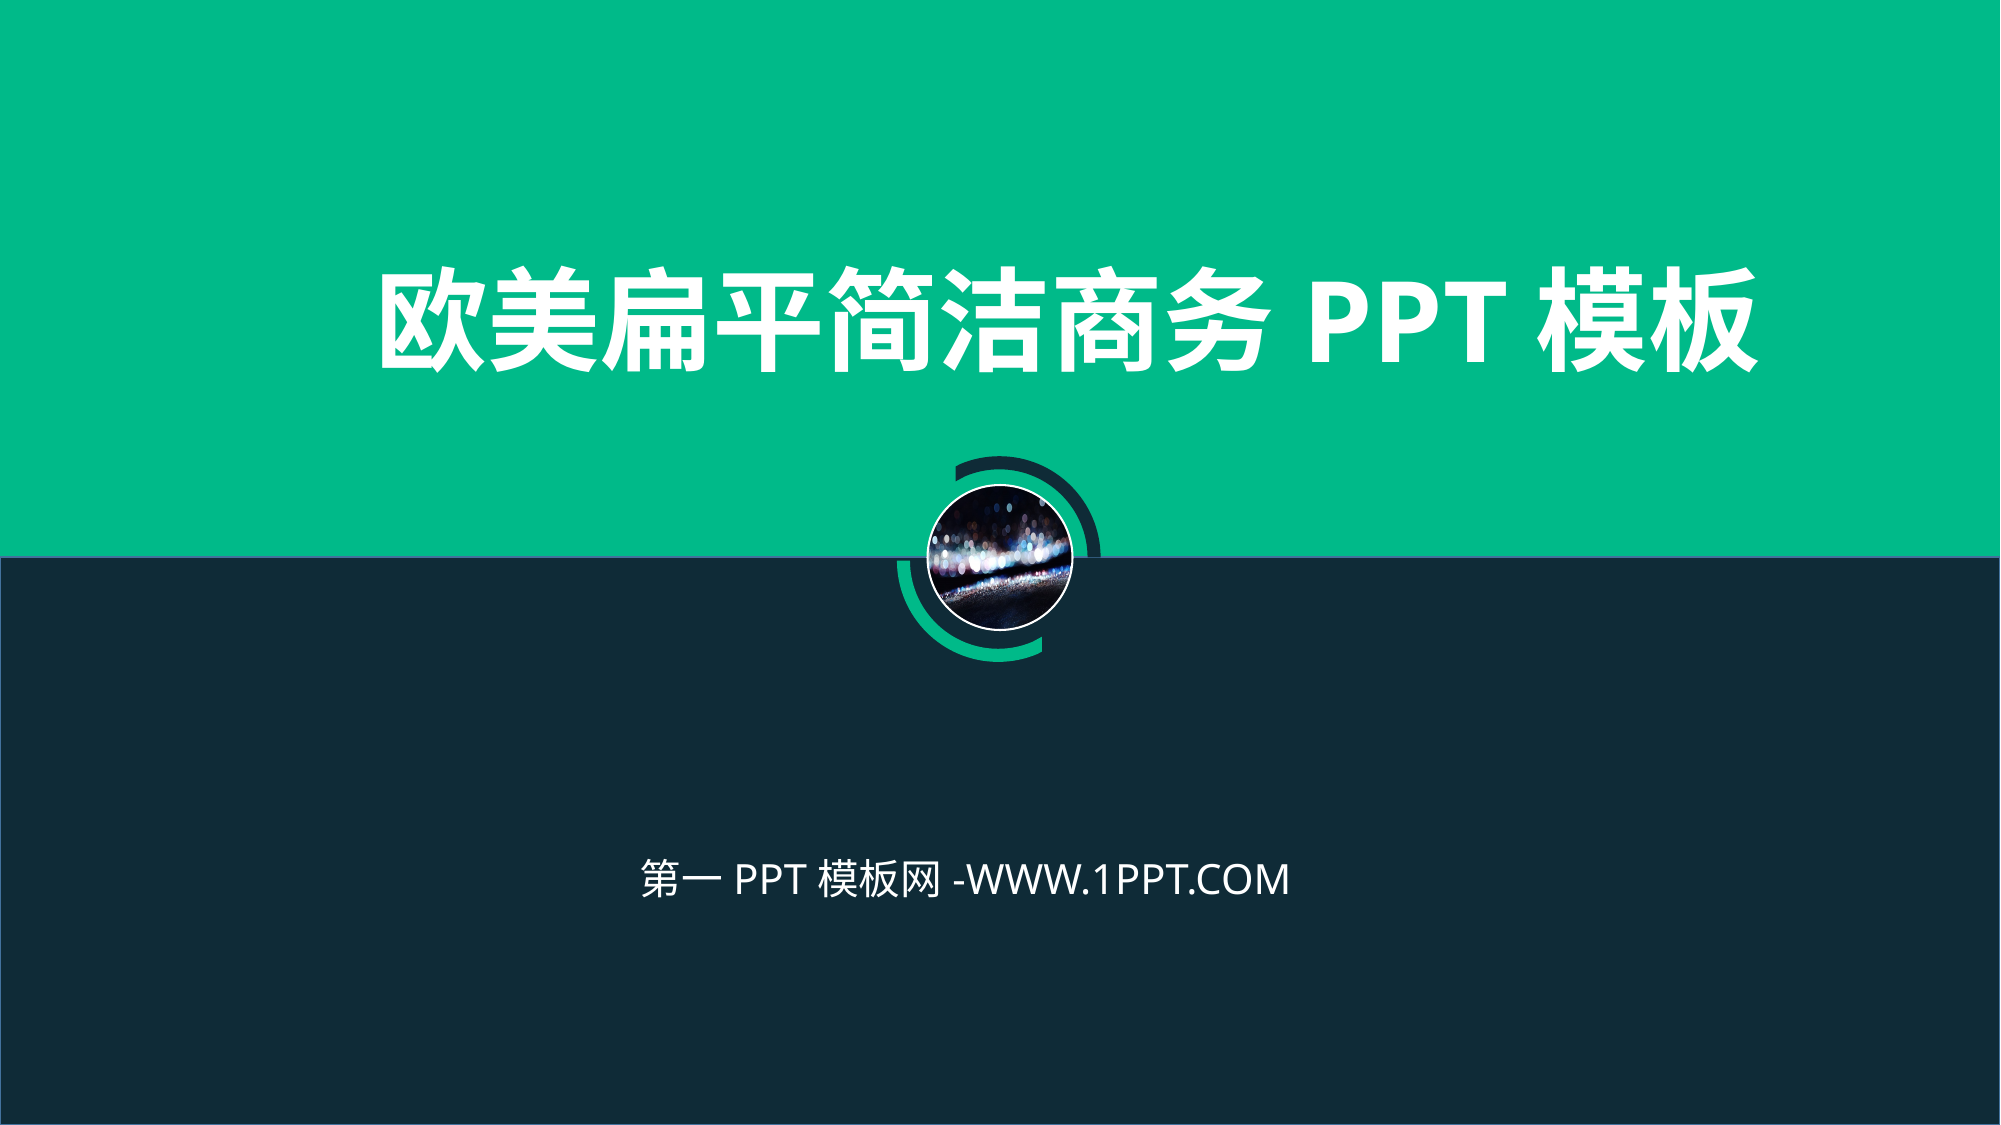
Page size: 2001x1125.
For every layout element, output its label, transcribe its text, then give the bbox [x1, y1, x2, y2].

text_box [0, 556, 2000, 1125]
text_box [926, 483, 1074, 632]
text_box [895, 559, 1043, 663]
text_box [954, 455, 1102, 559]
text_box 欧美扁平简洁商务PPT模板 [360, 243, 1814, 393]
text_box 第一PPT模板网-WWW.1PPT.COM [625, 840, 1419, 911]
